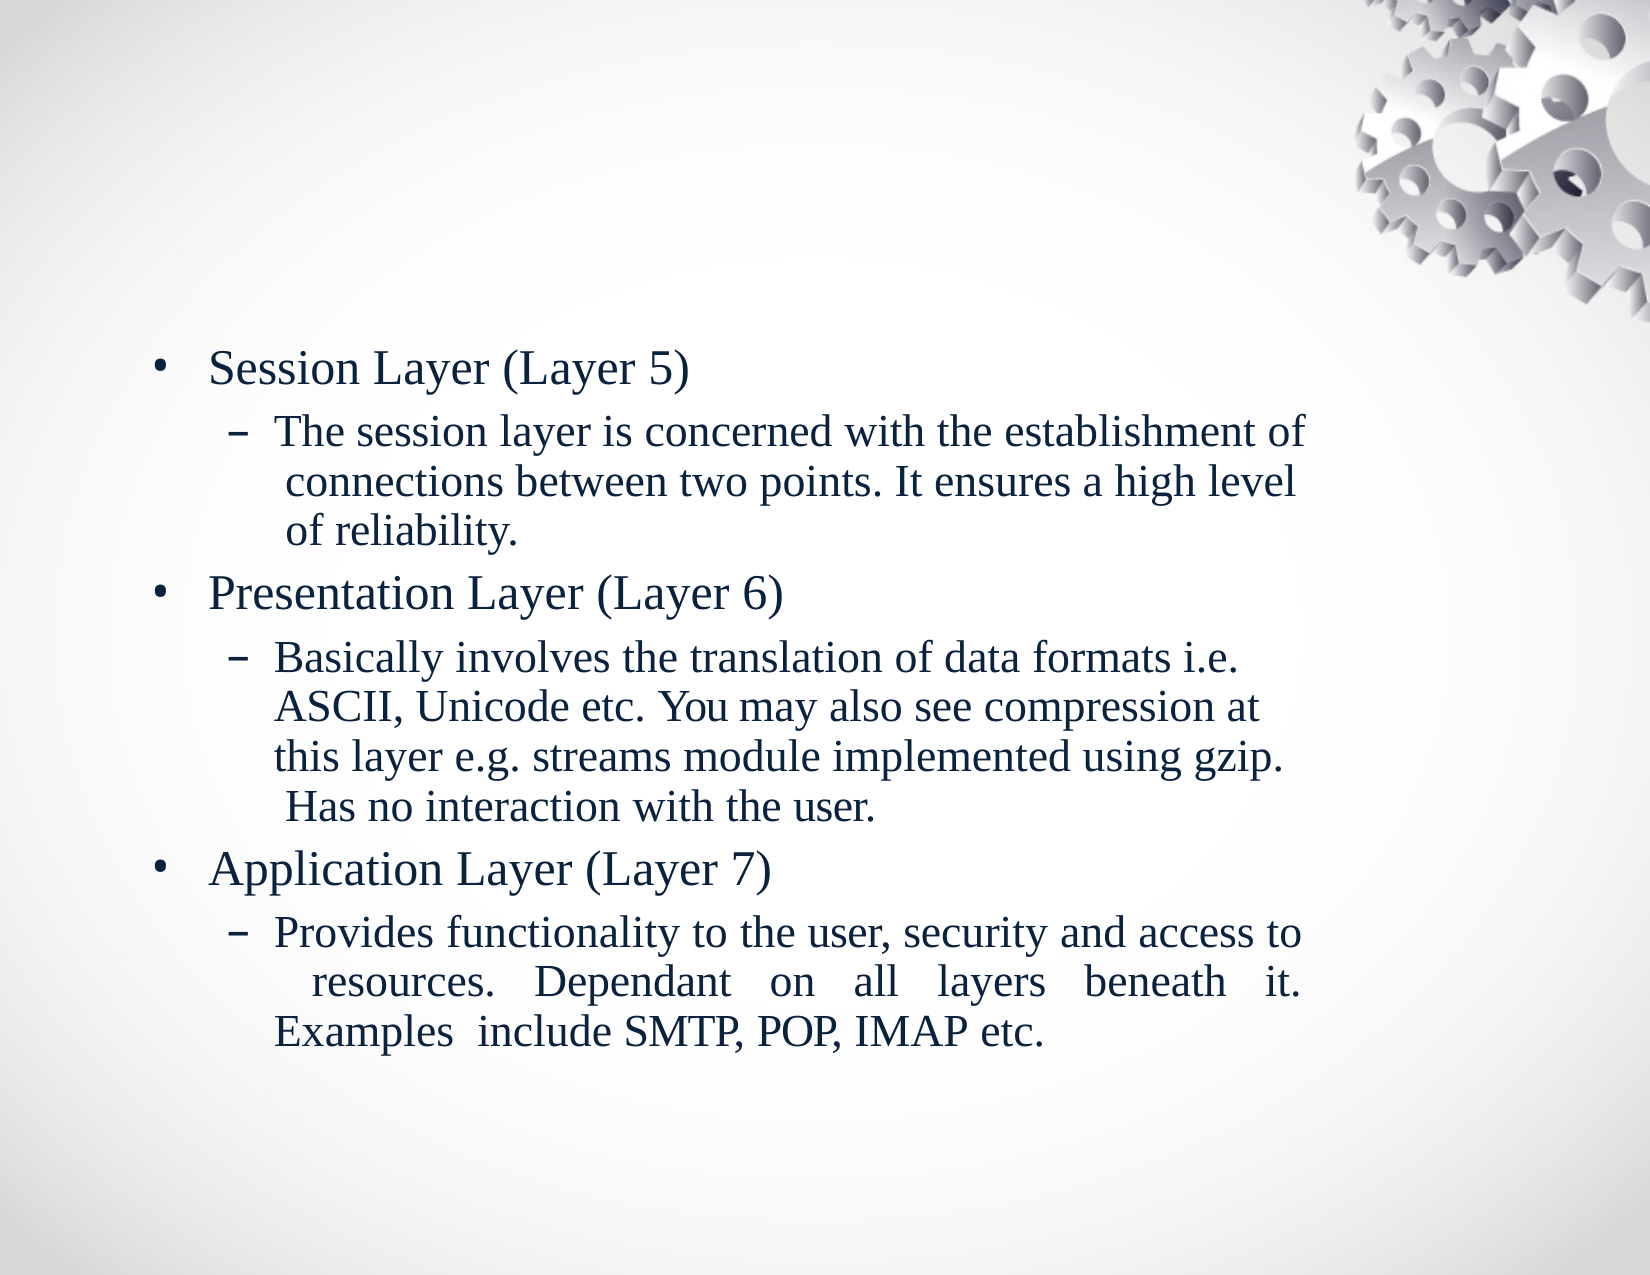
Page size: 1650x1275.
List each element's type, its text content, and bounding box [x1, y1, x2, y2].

picture [0, 0, 1650, 1275]
text_box Session Layer (Layer 5) The session layer is concerned with the establishment of connections between two points. It ensures a high level of reliability. Presentation Layer (Layer 6) Basically involves the translation of data formats i.e. ASCII, Unicode etc. You may also see compression at this layer e.g. streams module implemented using gzip. Has no interaction with the user. Application Layer (Layer 7) Provides functionality to the user, security and access to resources. Dependant on all layers beneath it. Examples include SMTP, POP, IMAP etc. [149, 326, 1309, 1056]
